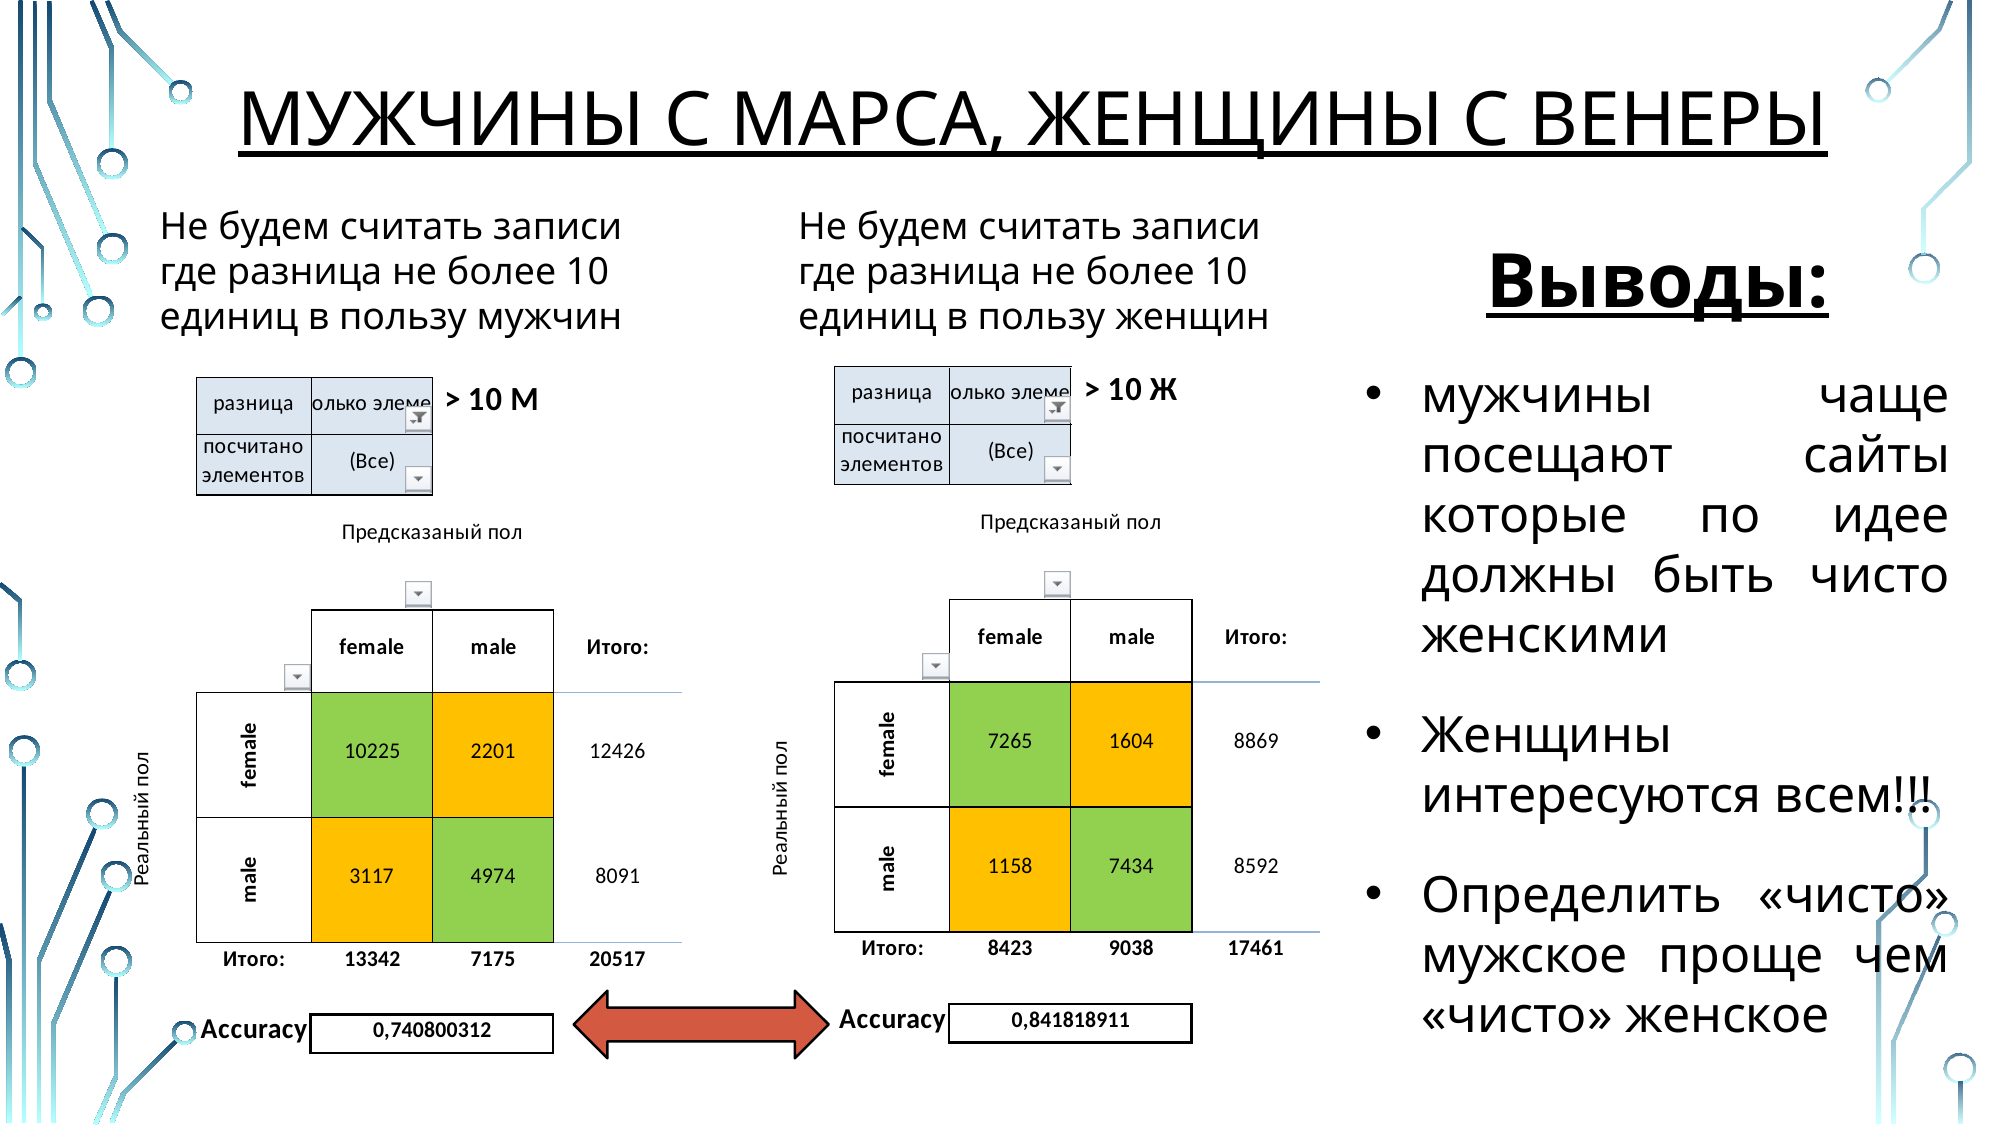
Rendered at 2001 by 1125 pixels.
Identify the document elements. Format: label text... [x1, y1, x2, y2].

text_box Выводы: мужчины чаще посещают сайты которые по идее должны быть чисто женскими Женщины интересуются всем!!! Определить «чисто» мужское проще чем «чисто» женское [1349, 224, 1965, 1050]
text_box Не будем считать записи где разница не более 10 единиц в пользу мужчин [144, 194, 685, 345]
title Мужчины с марса, женщины с Венеры [222, 35, 1901, 208]
picture [95, 365, 1373, 1085]
text_box Не будем считать записи где разница не более 10 единиц в пользу женщин [783, 194, 1324, 345]
